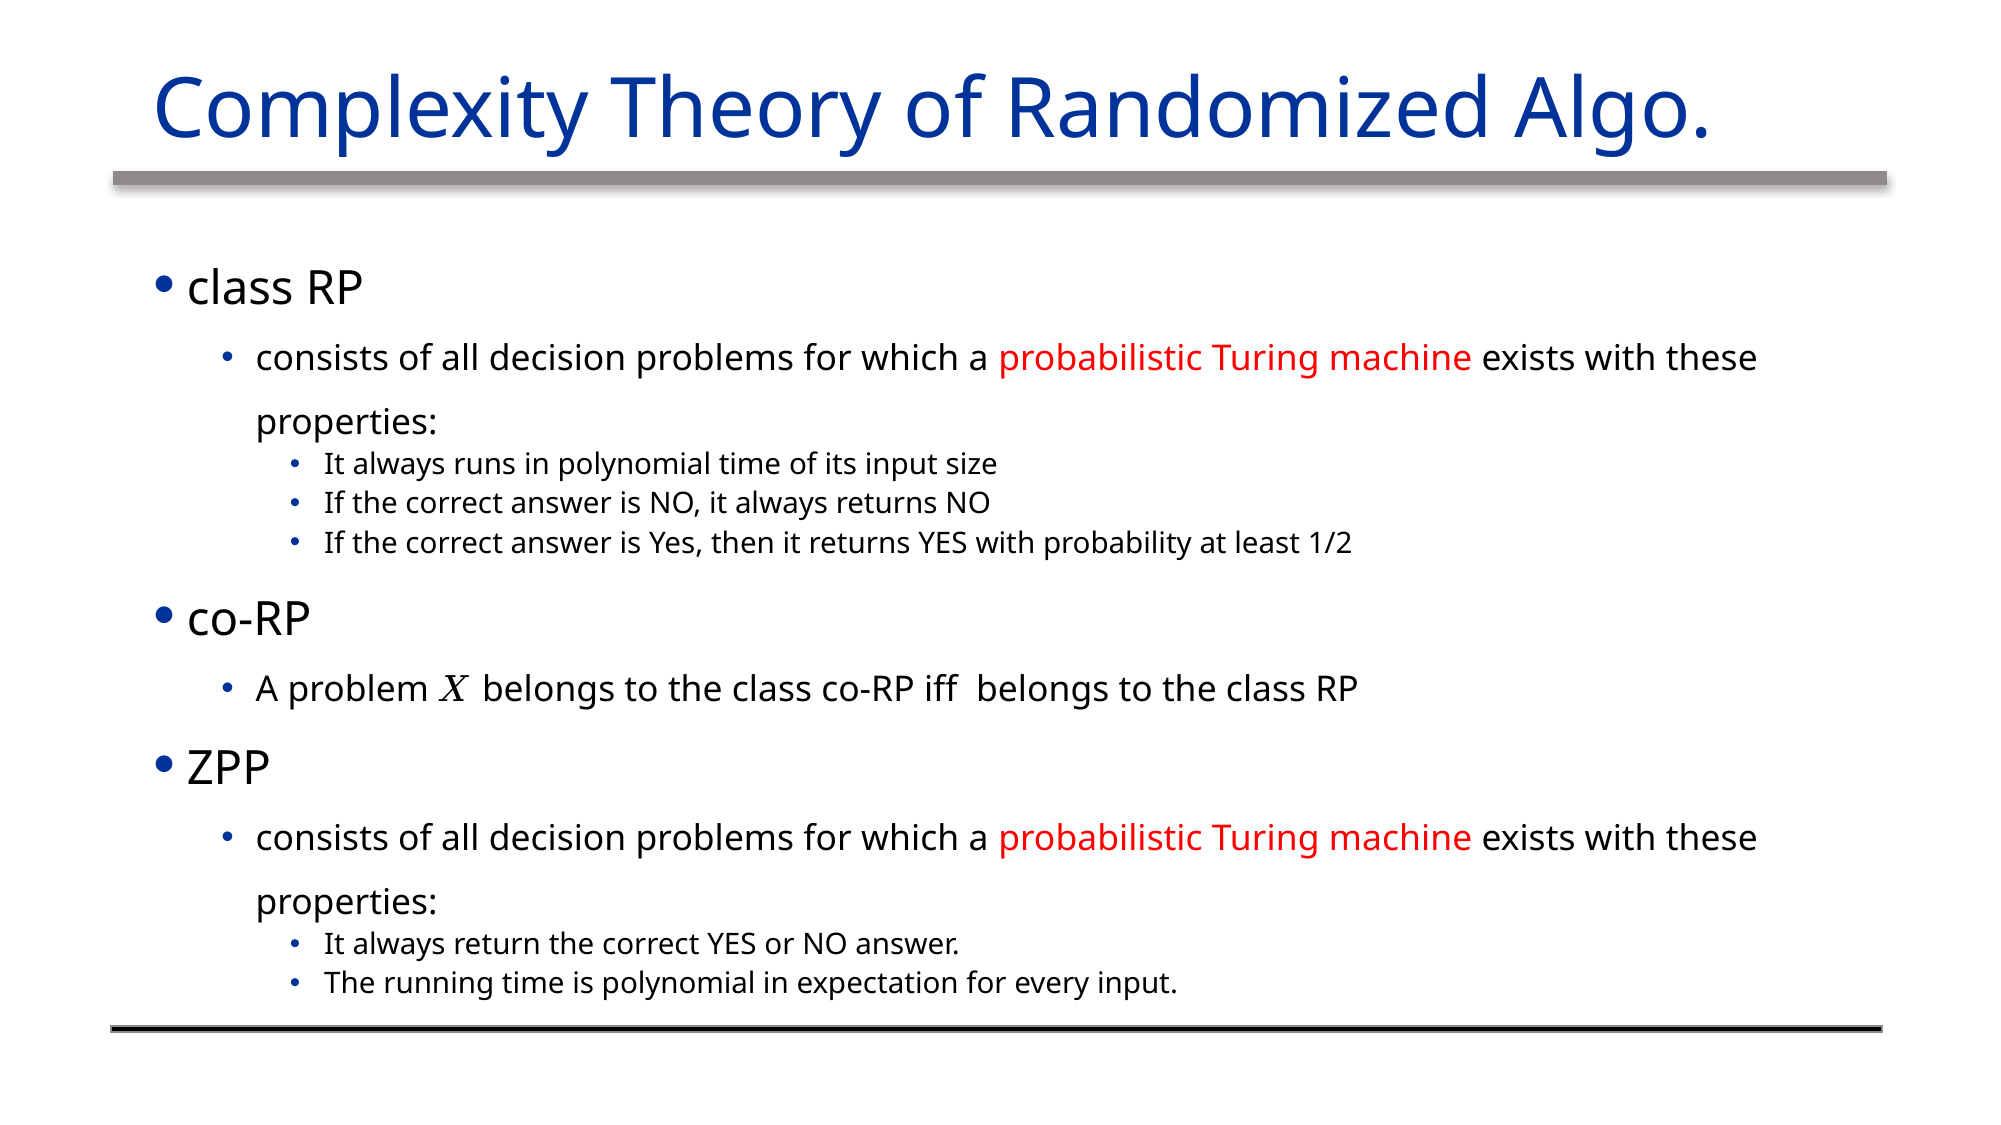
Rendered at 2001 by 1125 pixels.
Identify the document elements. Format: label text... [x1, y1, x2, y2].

title Complexity Theory of Randomized Algo. [137, 37, 1818, 185]
